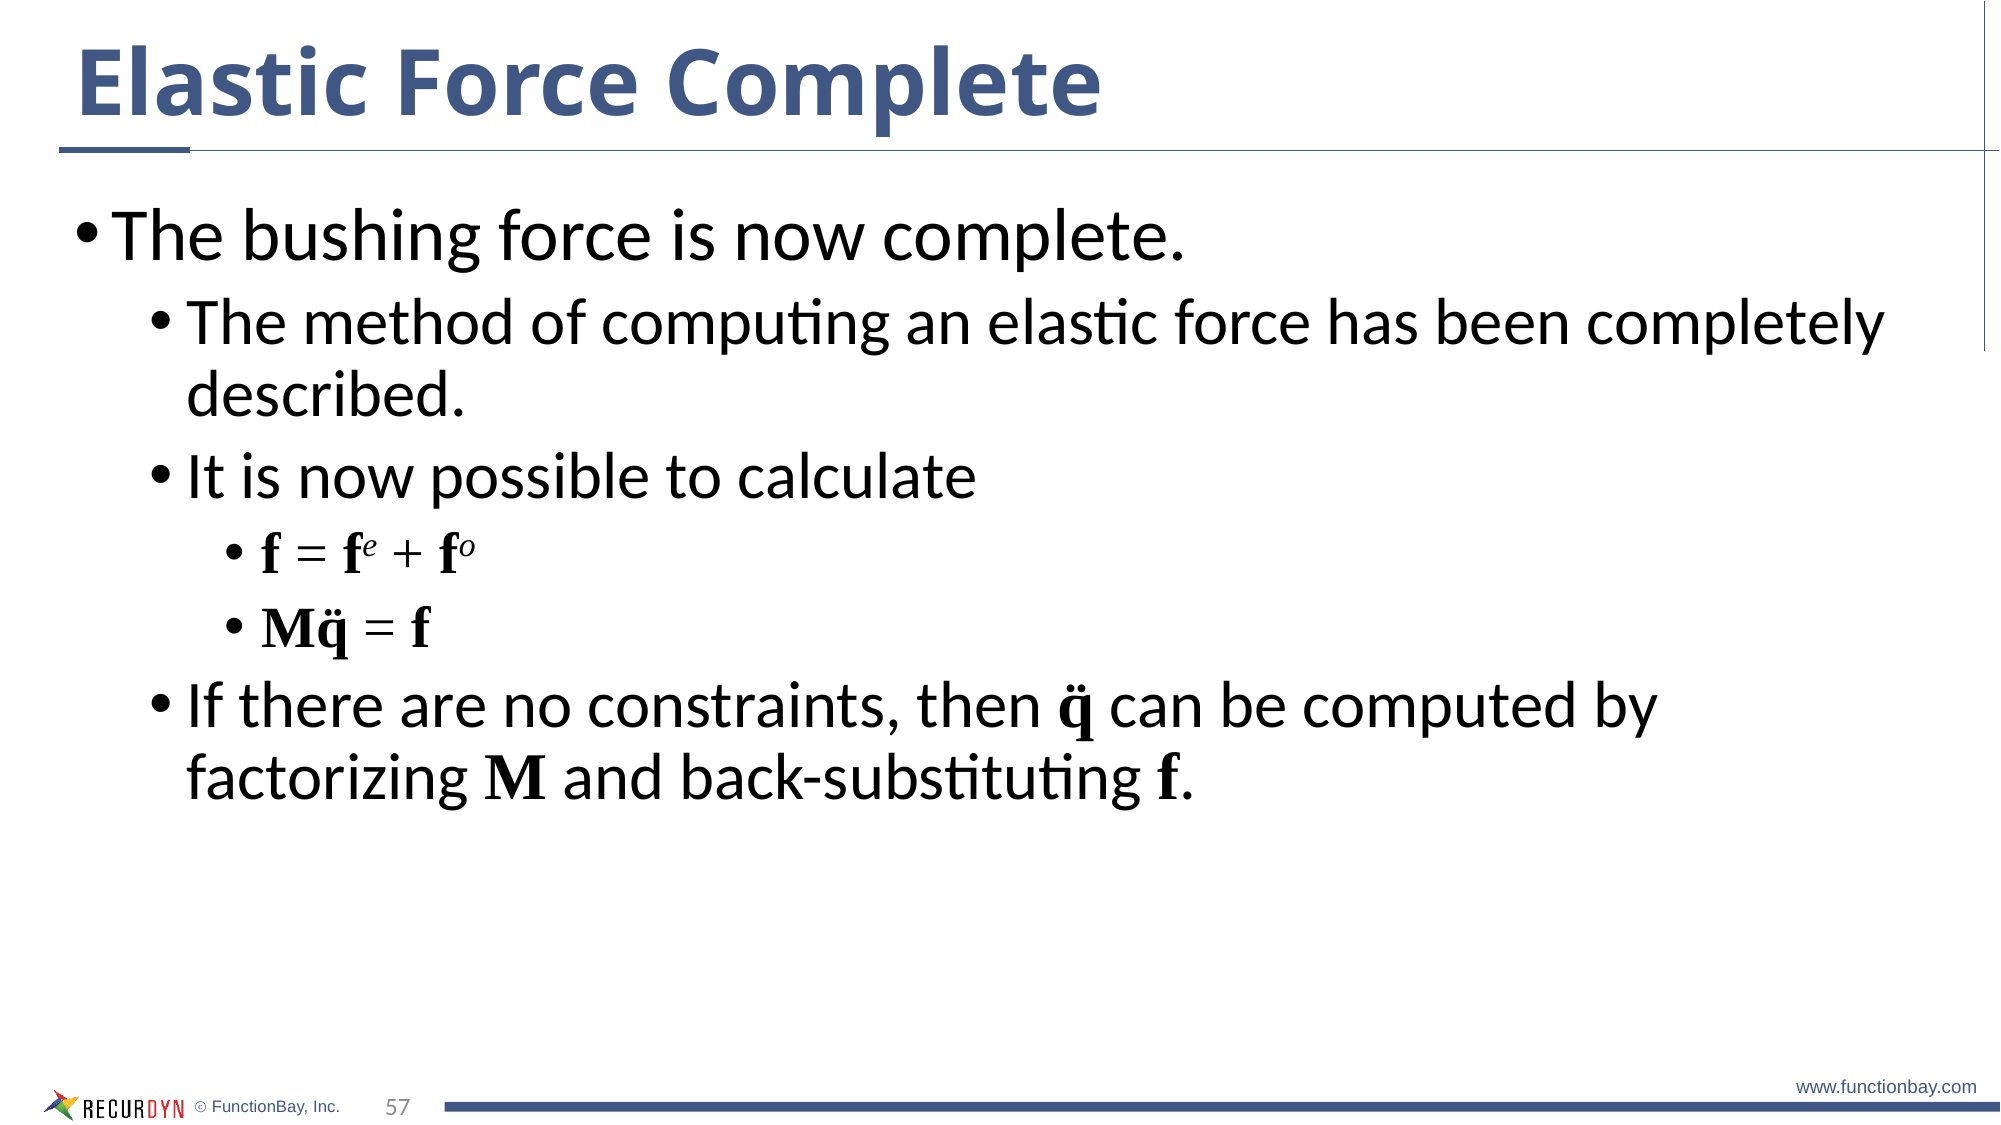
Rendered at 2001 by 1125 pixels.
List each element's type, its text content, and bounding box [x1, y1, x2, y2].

slide_number 57 [359, 1075, 437, 1125]
picture [43, 1090, 186, 1121]
title Elastic Force Complete [59, 11, 1785, 160]
list The bushing force is now complete. The method of computing an elastic force has been completely described. It is now possible to calculate f = fe + fo Mq̈ = f If there are no constraints, then q̈ can be computed by factorizing M and back-substituting f. [59, 188, 1937, 1014]
